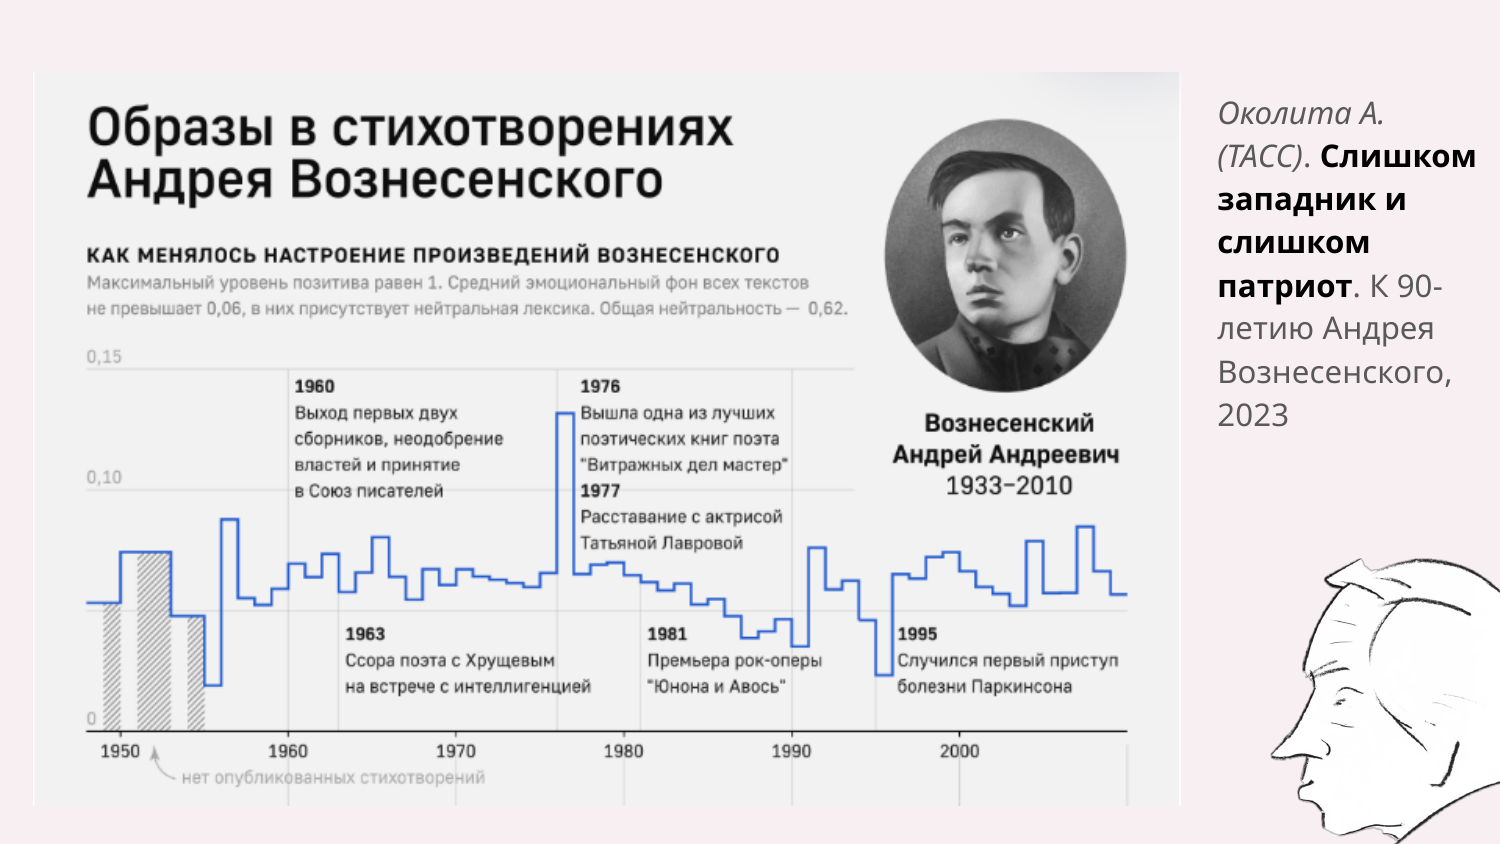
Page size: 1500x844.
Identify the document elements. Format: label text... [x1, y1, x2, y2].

picture [32, 72, 1181, 807]
picture [1257, 514, 1500, 844]
text_box Околита А. (ТАСС). Слишком западник и слишком патриот. К 90-летию Андрея Вознесенского, 2023 [1202, 72, 1500, 448]
